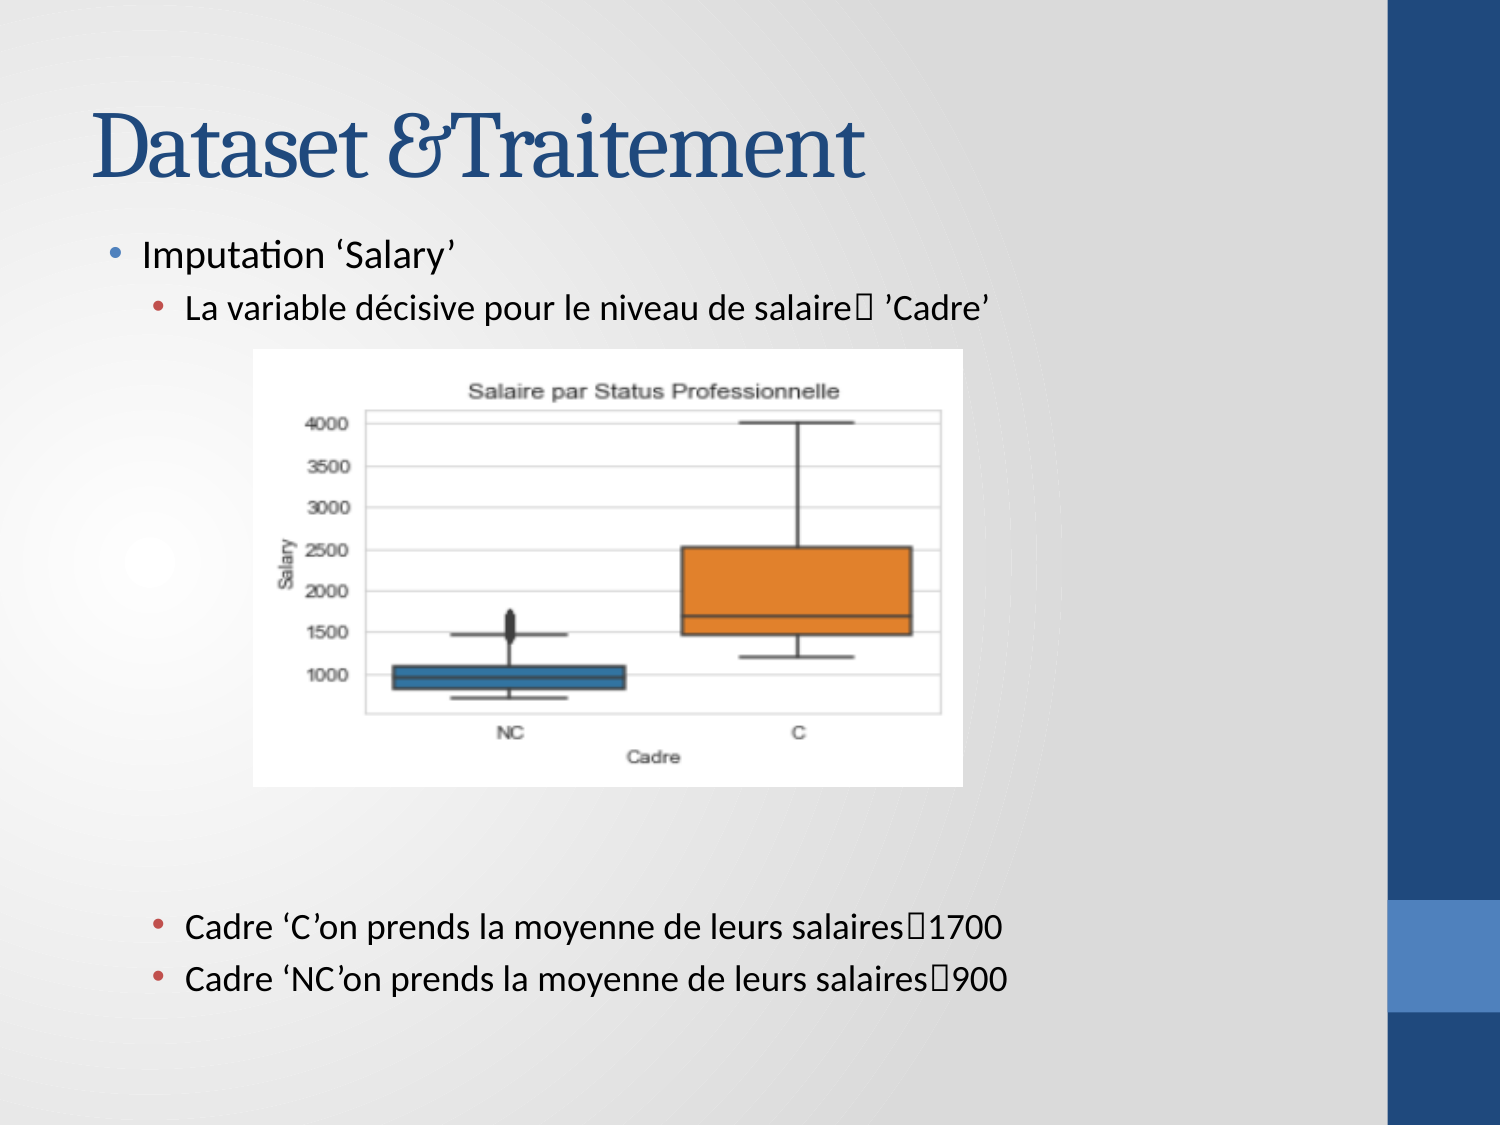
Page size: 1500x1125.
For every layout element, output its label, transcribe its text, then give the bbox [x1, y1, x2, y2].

title Dataset &Traitement [75, 45, 1325, 233]
list Imputation ‘Salary’ La variable décisive pour le niveau de salaire ’Cadre’ Cadre ‘C’on prends la moyenne de leurs salaires1700 Cadre ‘NC’on prends la moyenne de leurs salaires900 [76, 219, 1327, 1008]
picture [253, 349, 964, 788]
